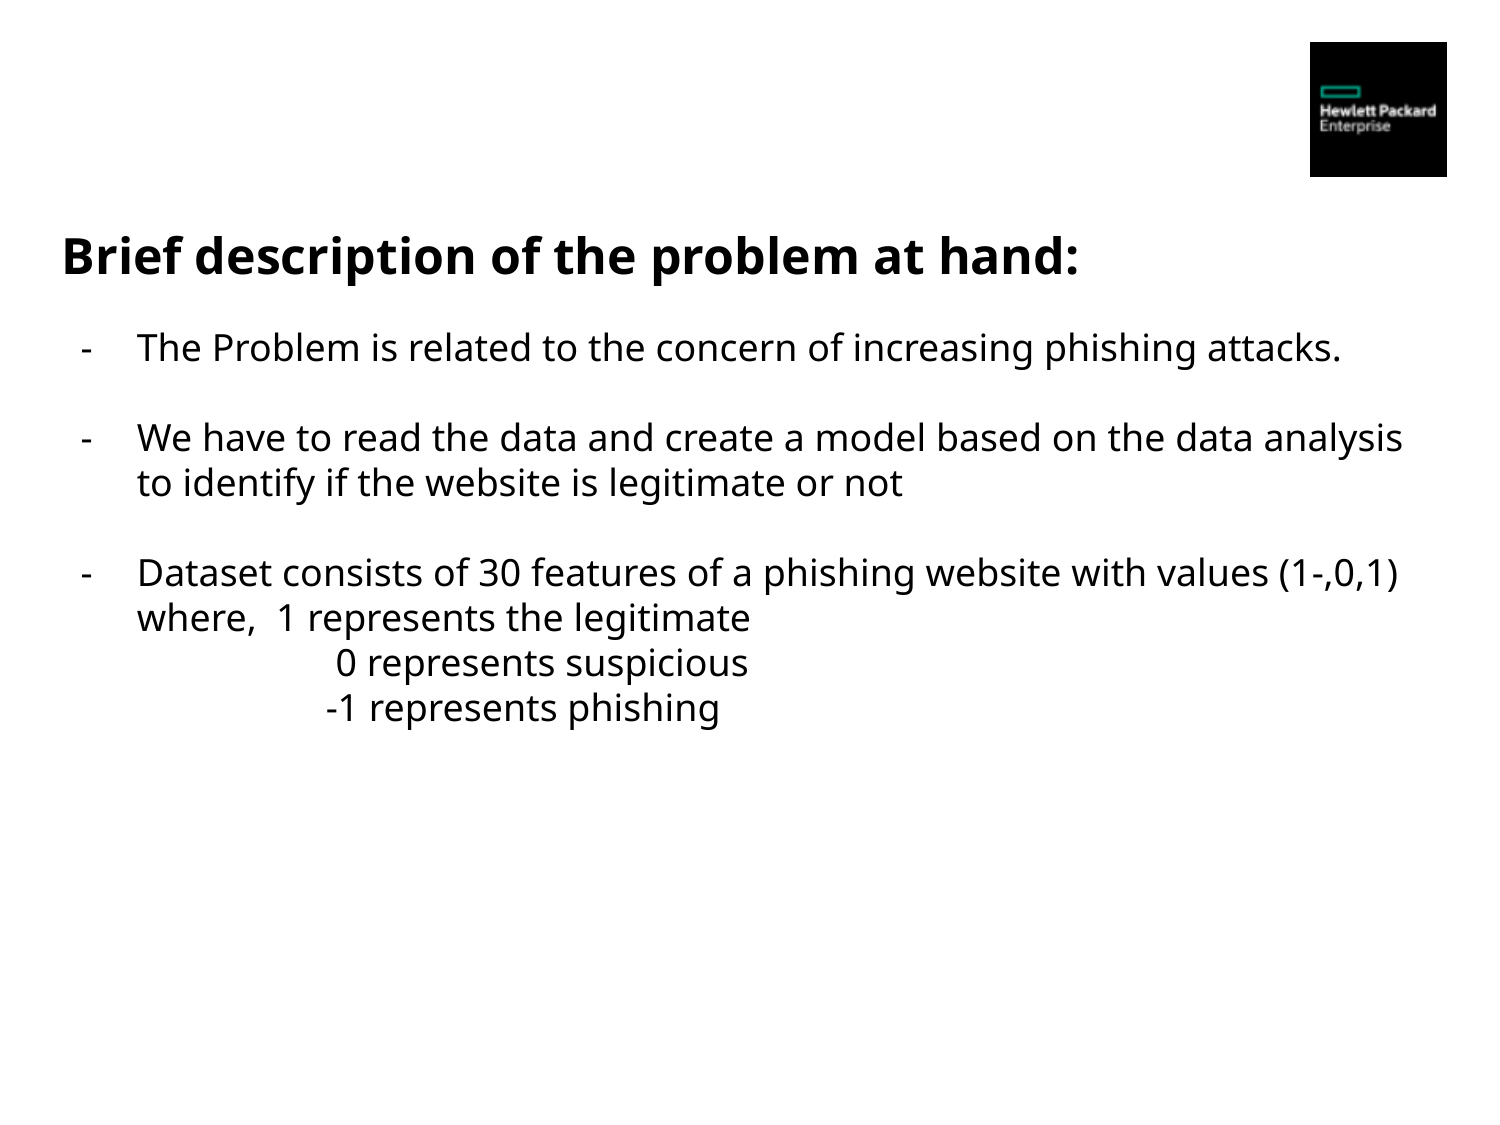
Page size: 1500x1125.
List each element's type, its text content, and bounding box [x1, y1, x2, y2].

text_box Brief description of the problem at hand: The Problem is related to the concern of increasing phishing attacks. We have to read the data and create a model based on the data analysis to identify if the website is legitimate or not Dataset consists of 30 features of a phishing website with values (1-,0,1) where, 1 represents the legitimate 0 represents suspicious -1 represents phishing [46, 209, 1445, 848]
picture [1310, 42, 1448, 178]
